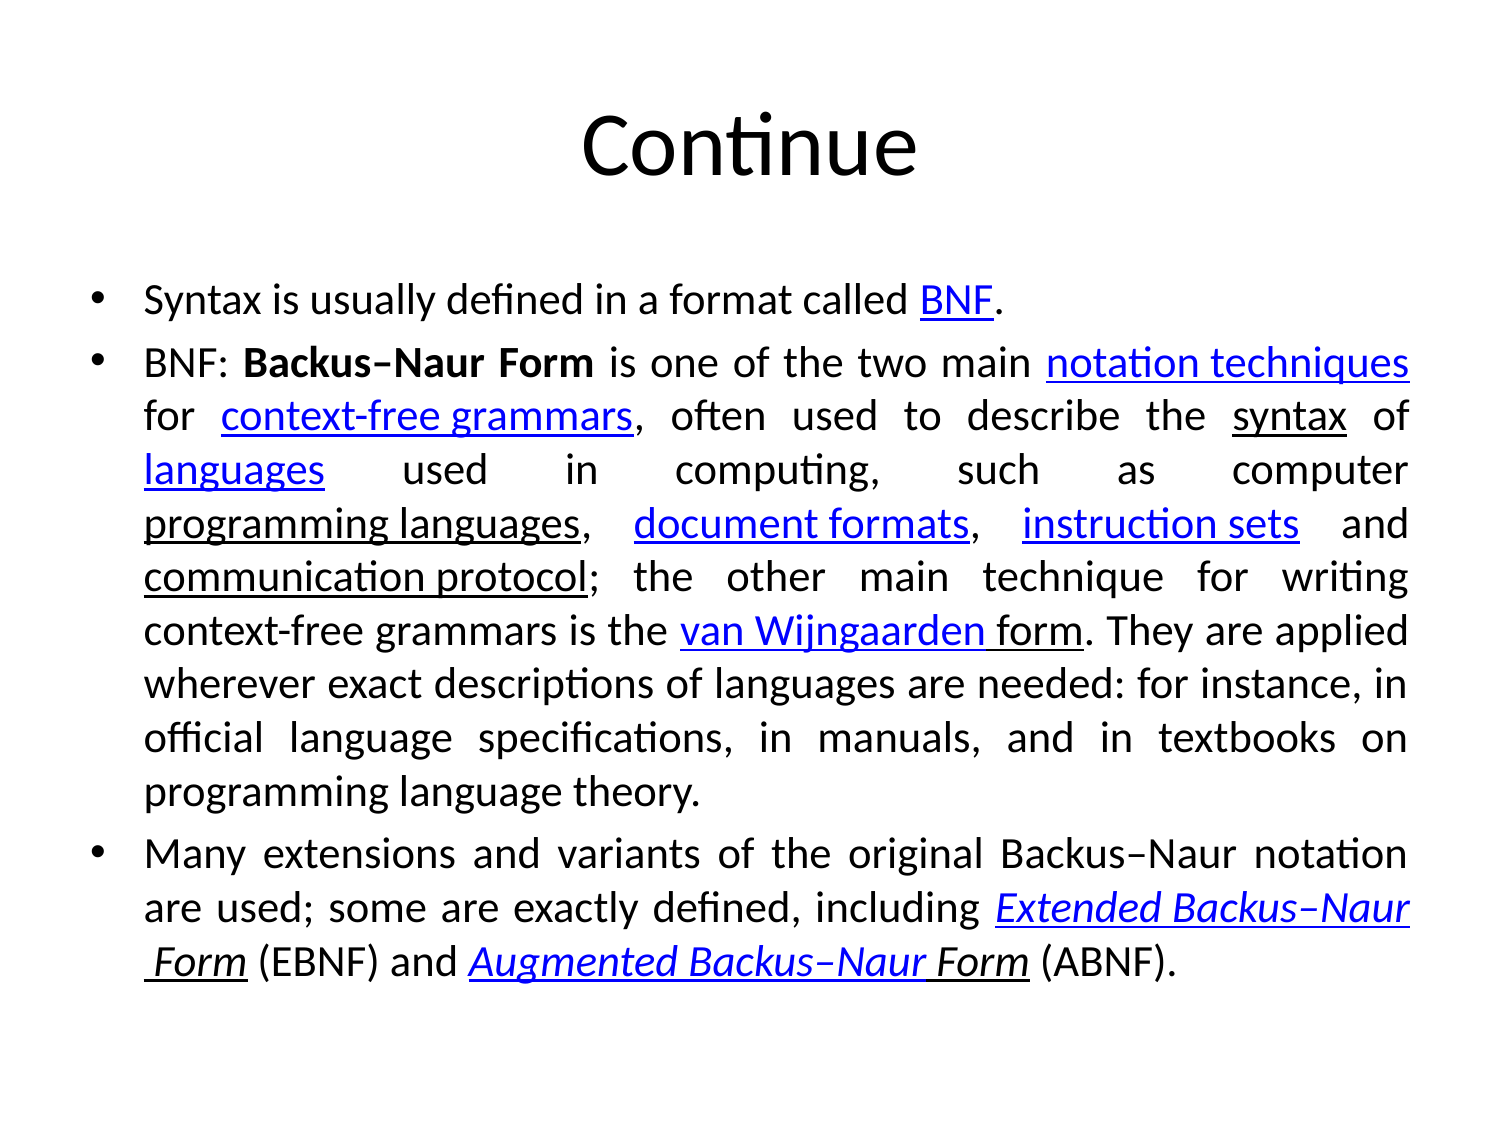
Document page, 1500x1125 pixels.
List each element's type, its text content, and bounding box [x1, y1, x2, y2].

list Syntax is usually defined in a format called BNF. BNF: Backus–Naur Form is one of the two main notation techniques for context-free grammars, often used to describe the syntax of languages used in computing, such as computer programming languages, document formats, instruction sets and communication protocol; the other main technique for writing context-free grammars is the van Wijngaarden form. They are applied wherever exact descriptions of languages are needed: for instance, in official language specifications, in manuals, and in textbooks on programming language theory. Many extensions and variants of the original Backus–Naur notation are used; some are exactly defined, including Extended Backus–Naur Form (EBNF) and Augmented Backus–Naur Form (ABNF). [75, 262, 1425, 1005]
title Continue [75, 45, 1425, 233]
